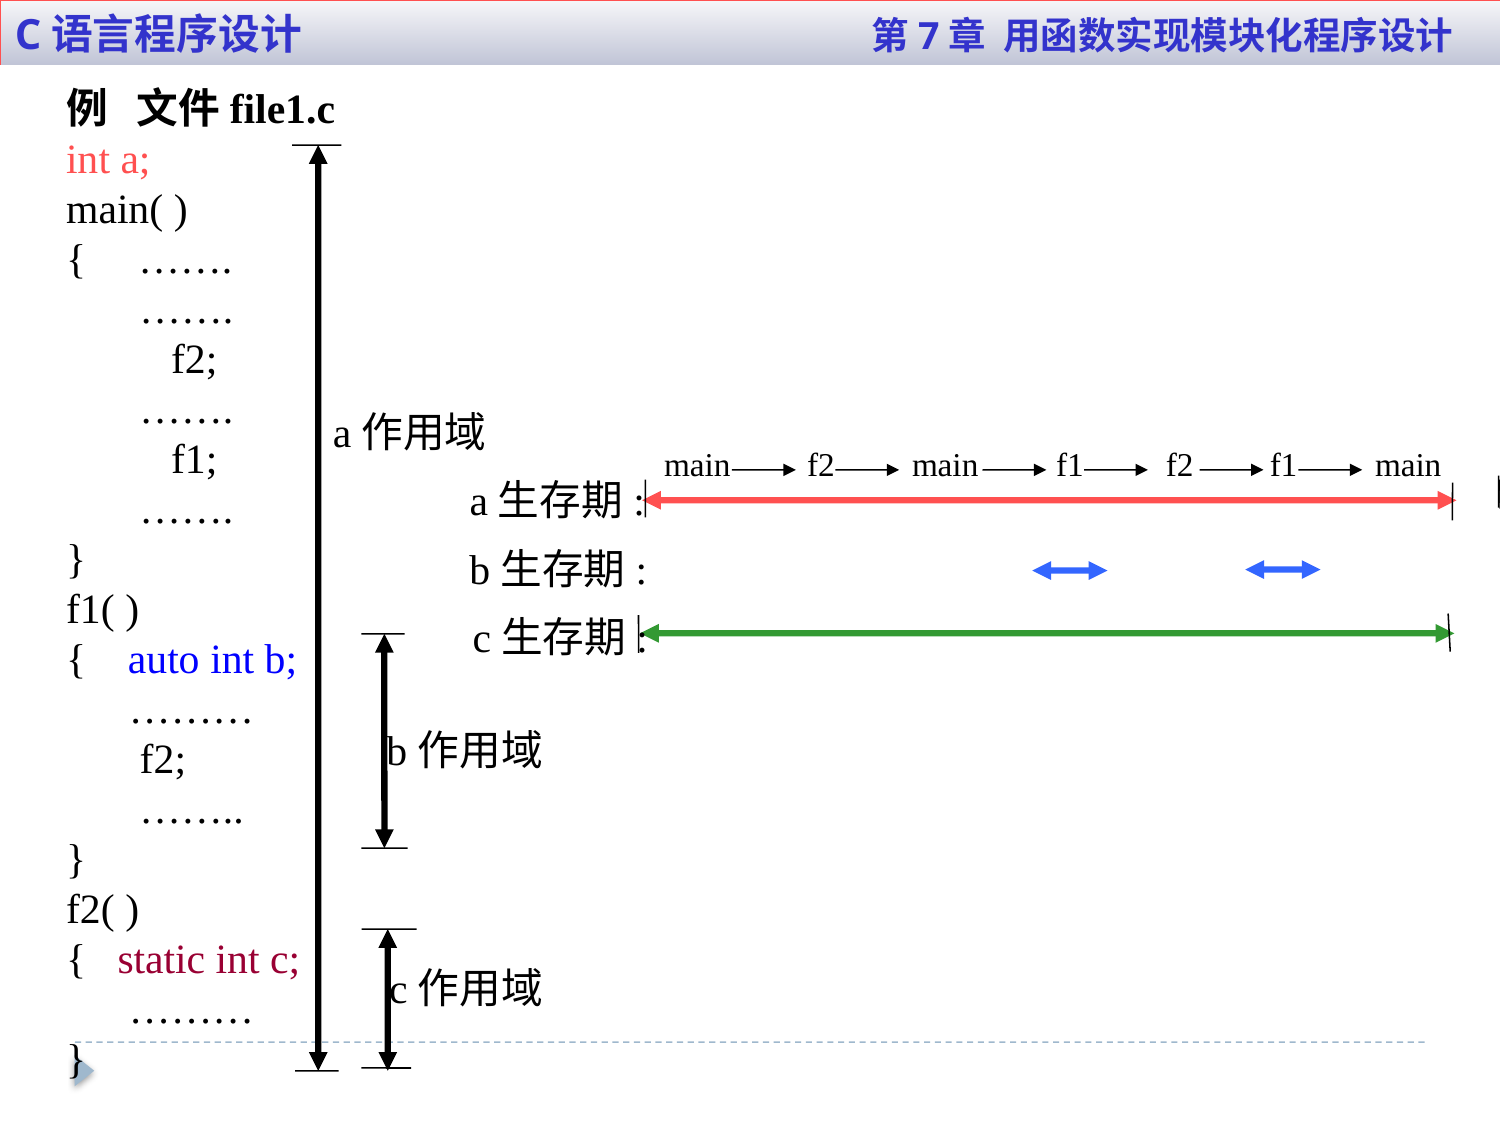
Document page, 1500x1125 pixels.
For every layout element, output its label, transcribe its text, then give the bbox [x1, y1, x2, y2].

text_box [501, 928, 554, 1072]
text_box 例 文件file1.c int a; main( ) { ……. ……. f2; ……. f1; ……. } f1( ) { auto int b; ……… f2; …….. } f2( ) { static int c; ……… } [51, 74, 350, 1090]
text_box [502, 682, 553, 849]
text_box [291, 144, 497, 1072]
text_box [464, 466, 1500, 532]
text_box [467, 602, 1455, 669]
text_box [648, 435, 1458, 466]
text_box C语言程序设计 第7章 用函数实现模块化程序设计 [0, 0, 1500, 65]
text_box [464, 544, 1321, 601]
